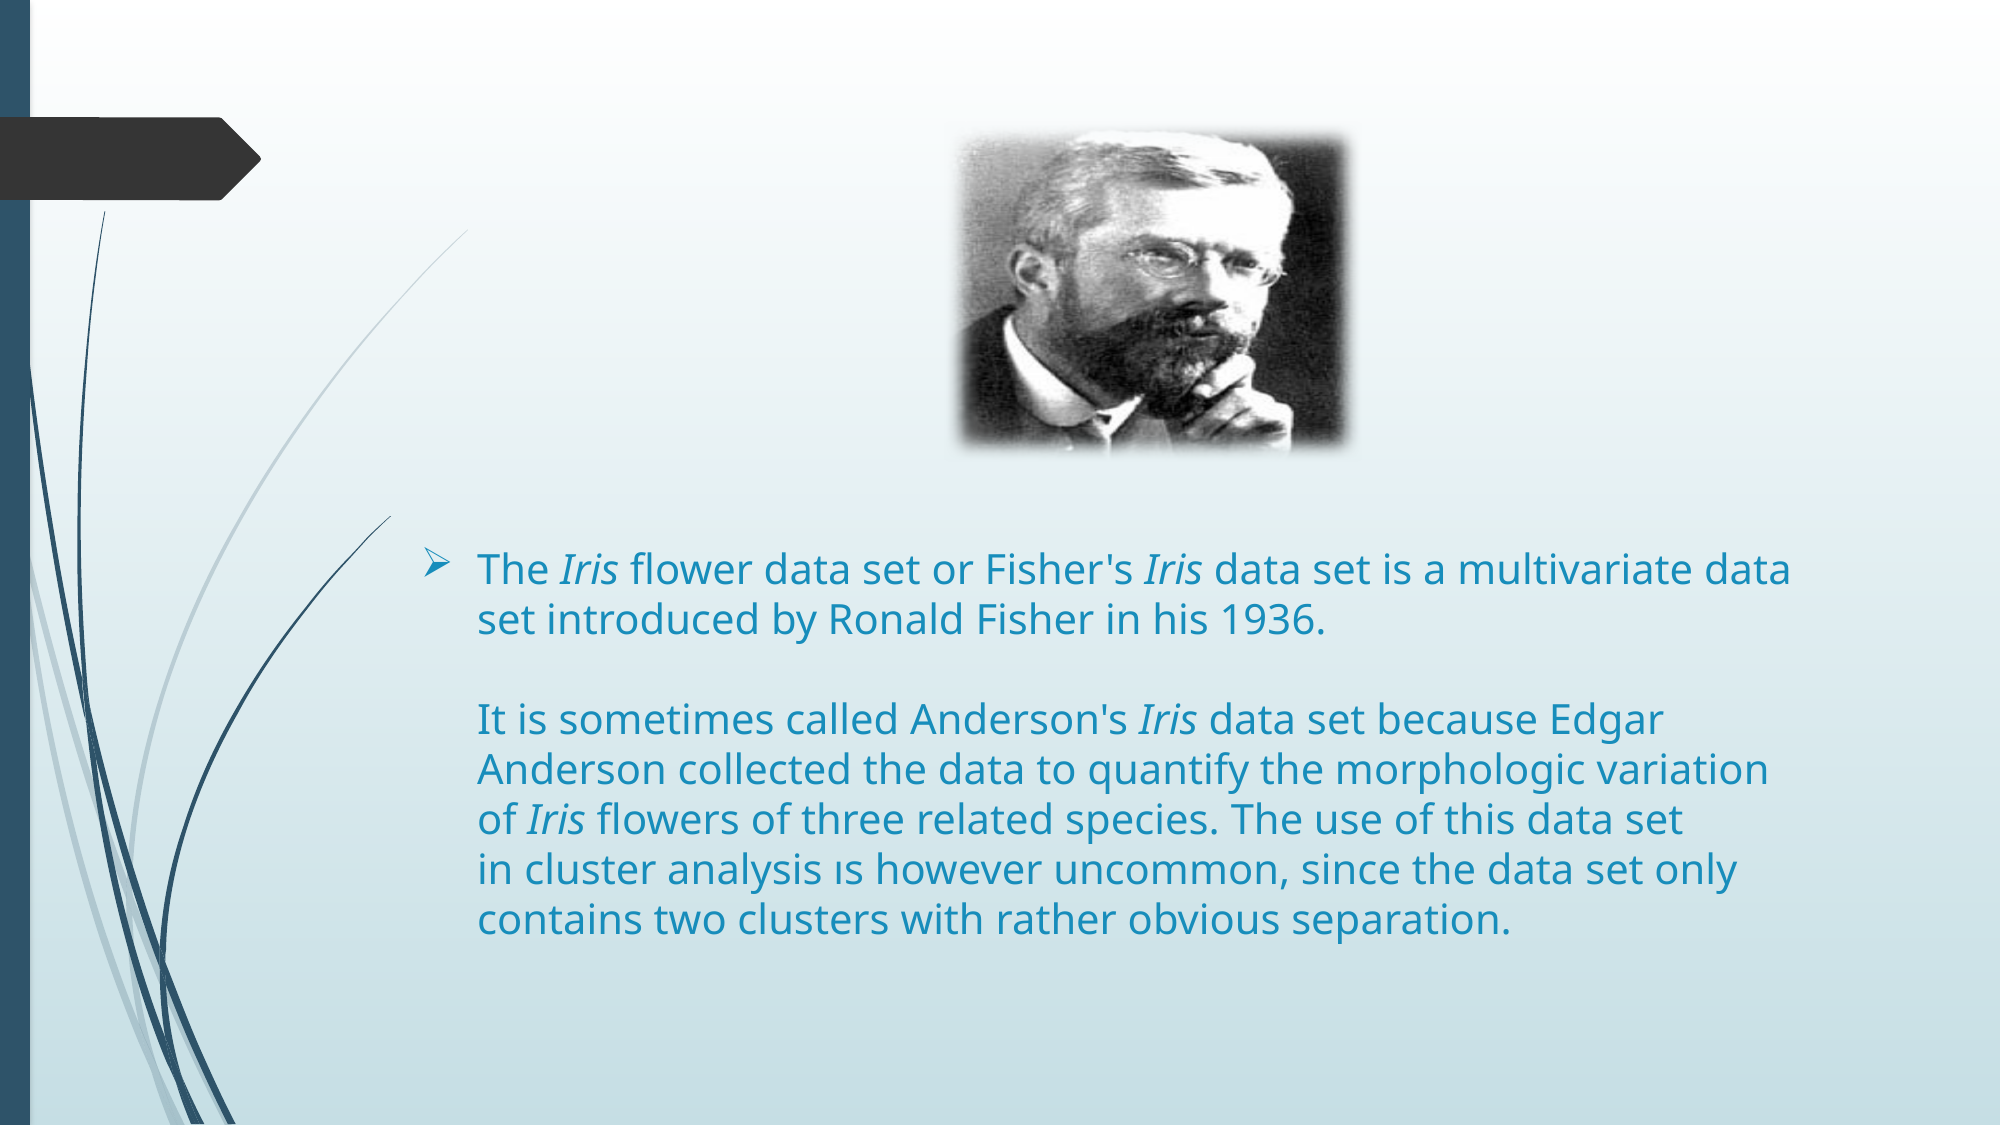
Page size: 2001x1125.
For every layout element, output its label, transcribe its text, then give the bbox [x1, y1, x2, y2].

title The Iris flower data set or Fisher's Iris data set is a multivariate data set introduced by Ronald Fisher in his 1936. It is sometimes called Anderson's Iris data set because Edgar Anderson collected the data to quantify the morphologic variation of Iris flowers of three related species. The use of this data set in cluster analysis ıs however uncommon, since the data set only contains two clusters with rather obvious separation. [405, 535, 1868, 1067]
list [944, 120, 1362, 462]
